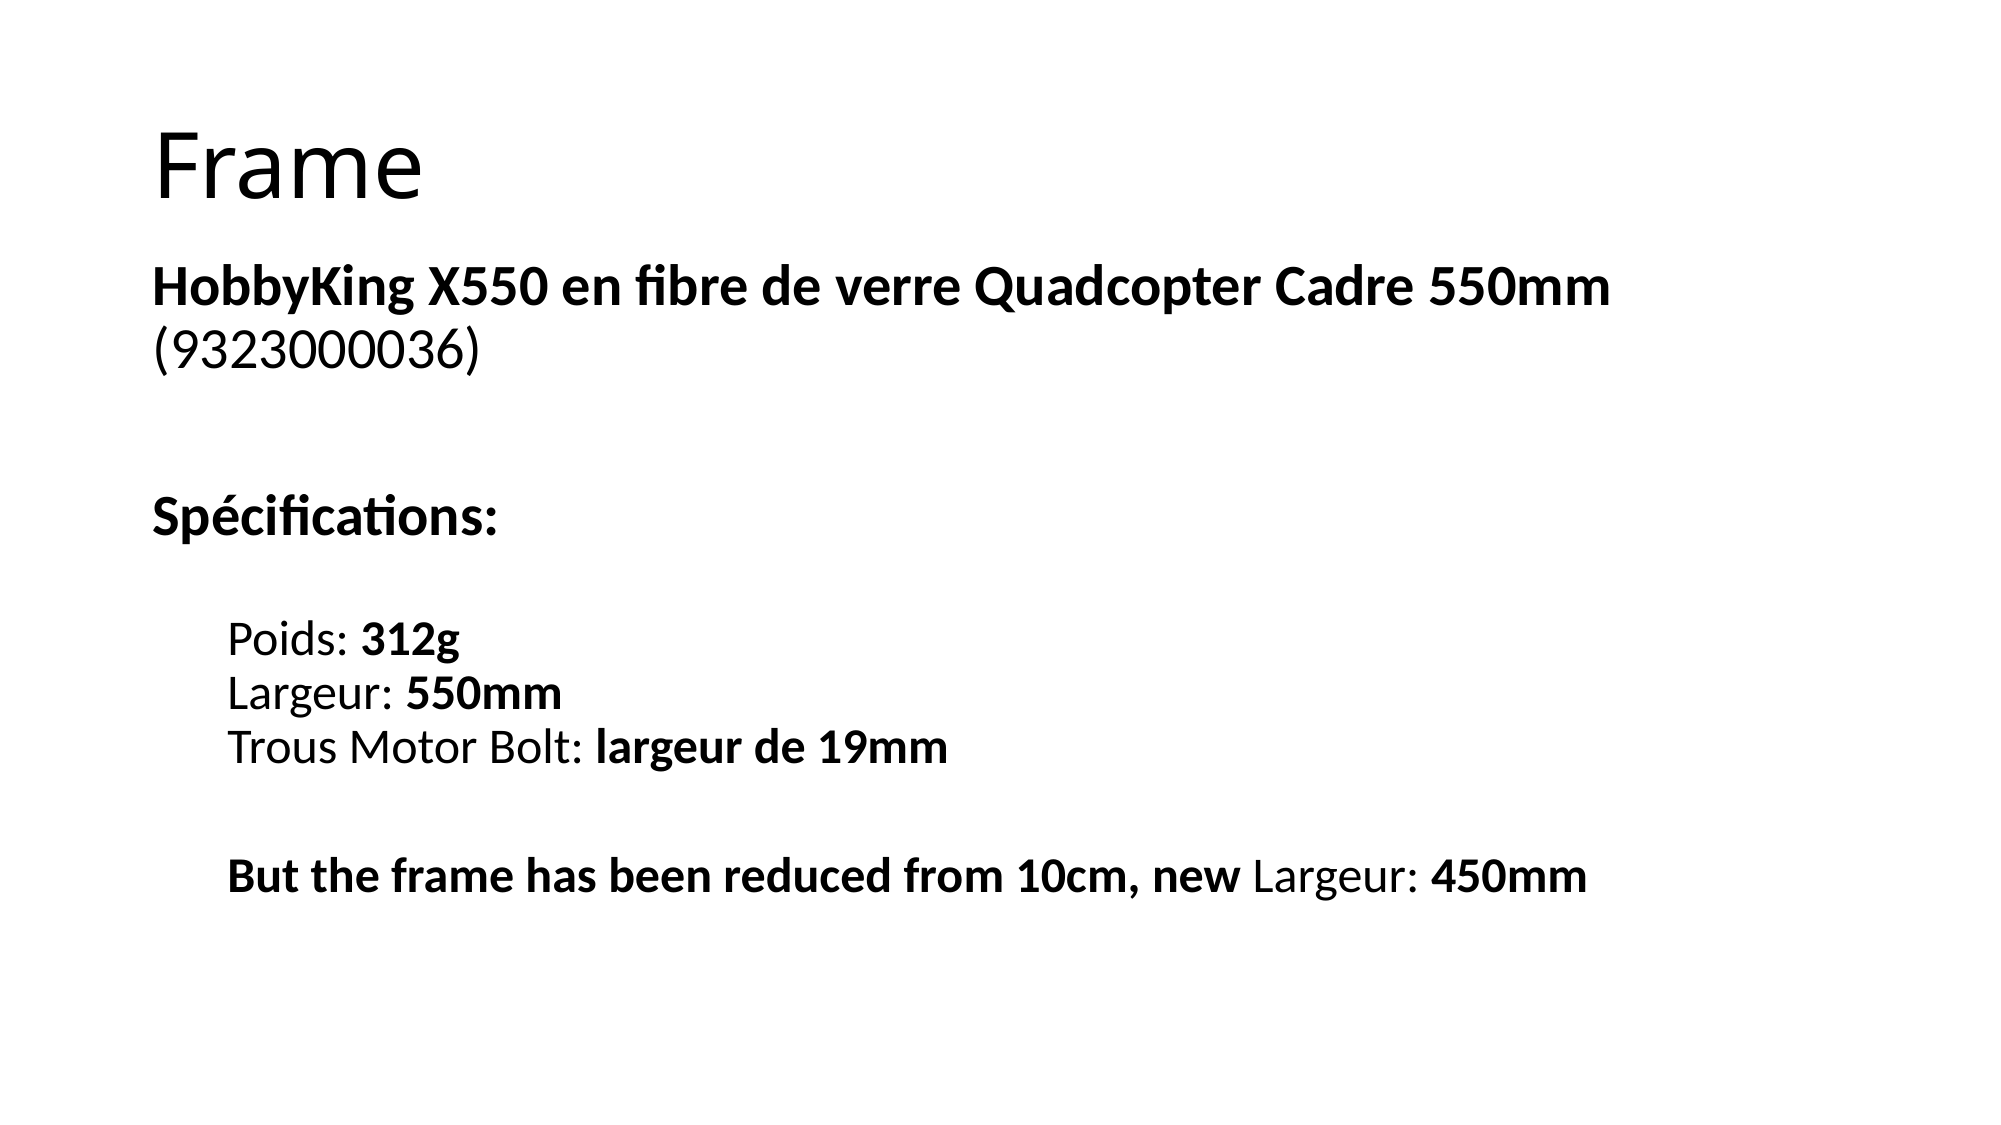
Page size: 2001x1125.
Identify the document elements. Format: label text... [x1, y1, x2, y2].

list HobbyKing X550 en fibre de verre Quadcopter Cadre 550mm (9323000036) Spécifications: Poids: 312g Largeur: 550mm Trous Motor Bolt: largeur de 19mm But the frame has been reduced from 10cm, new Largeur: 450mm [137, 247, 1863, 1084]
title Frame [137, 59, 1863, 247]
